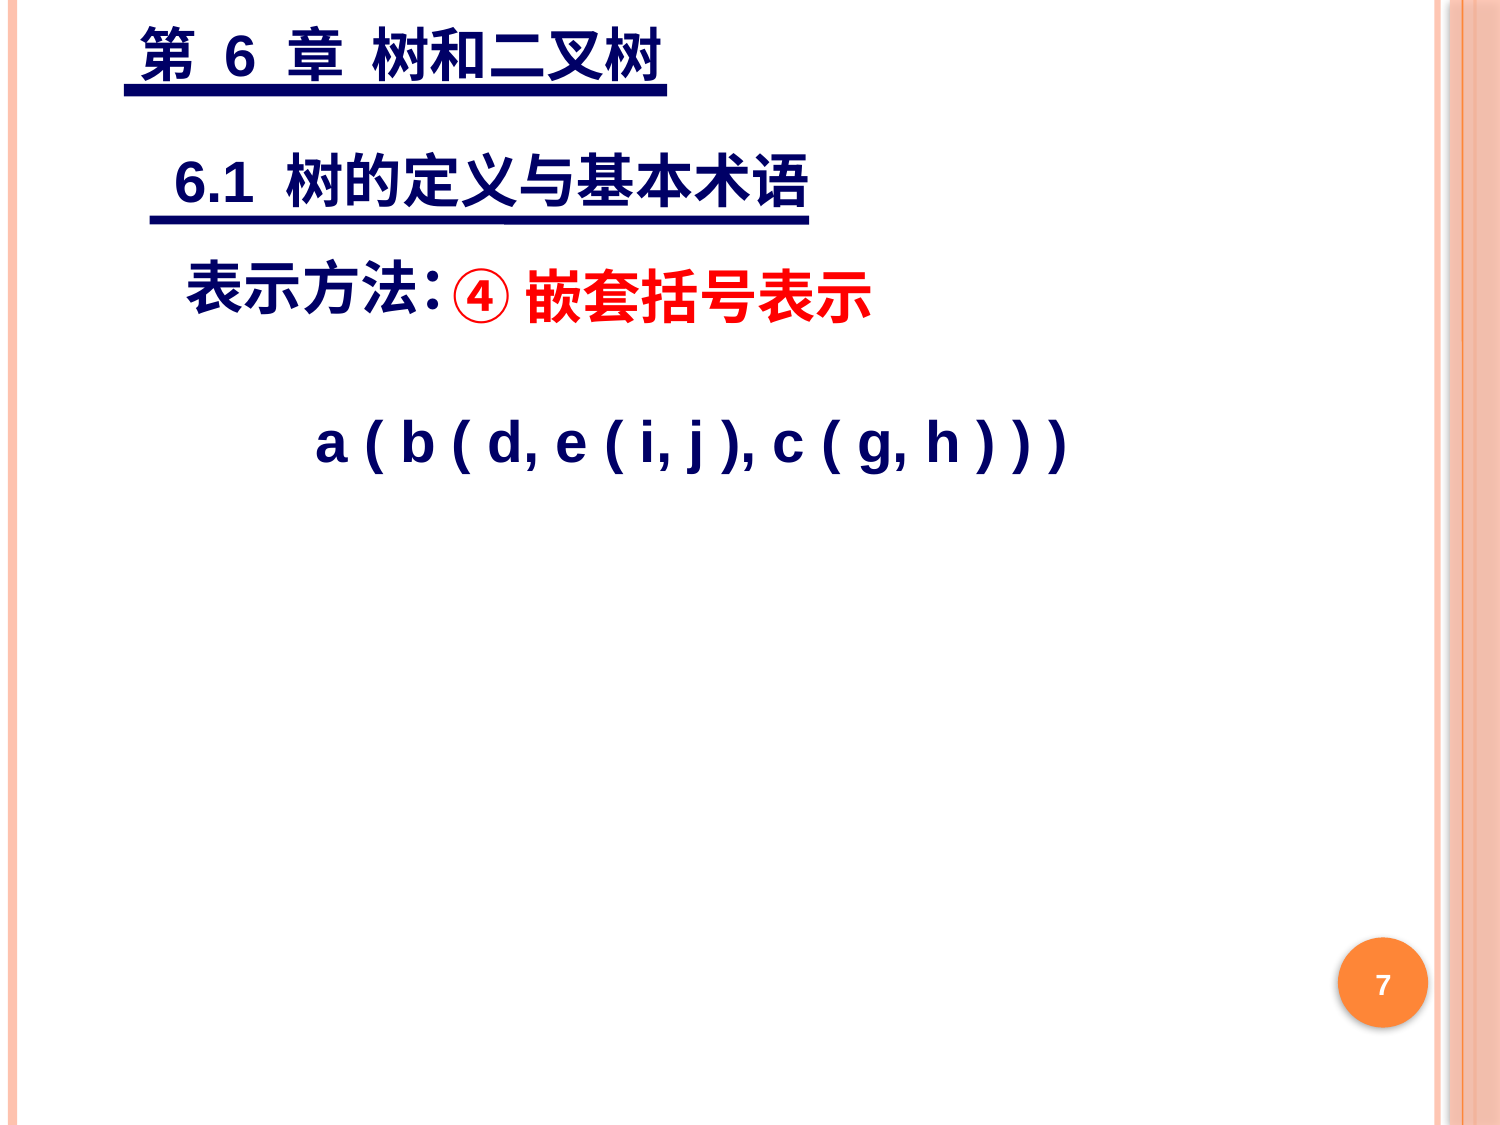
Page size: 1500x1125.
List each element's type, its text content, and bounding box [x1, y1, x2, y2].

text_box 第 6 章 树和二叉树 [123, 10, 680, 96]
text_box 6.1 树的定义与基本术语 [159, 137, 845, 222]
text_box 表示方法： [171, 243, 437, 329]
text_box ④嵌套括号表示 [437, 231, 889, 338]
slide_number 7 [1333, 940, 1434, 1026]
text_box a ( b ( d, e ( i, j ), c ( g, h ) ) ) [301, 397, 1130, 482]
